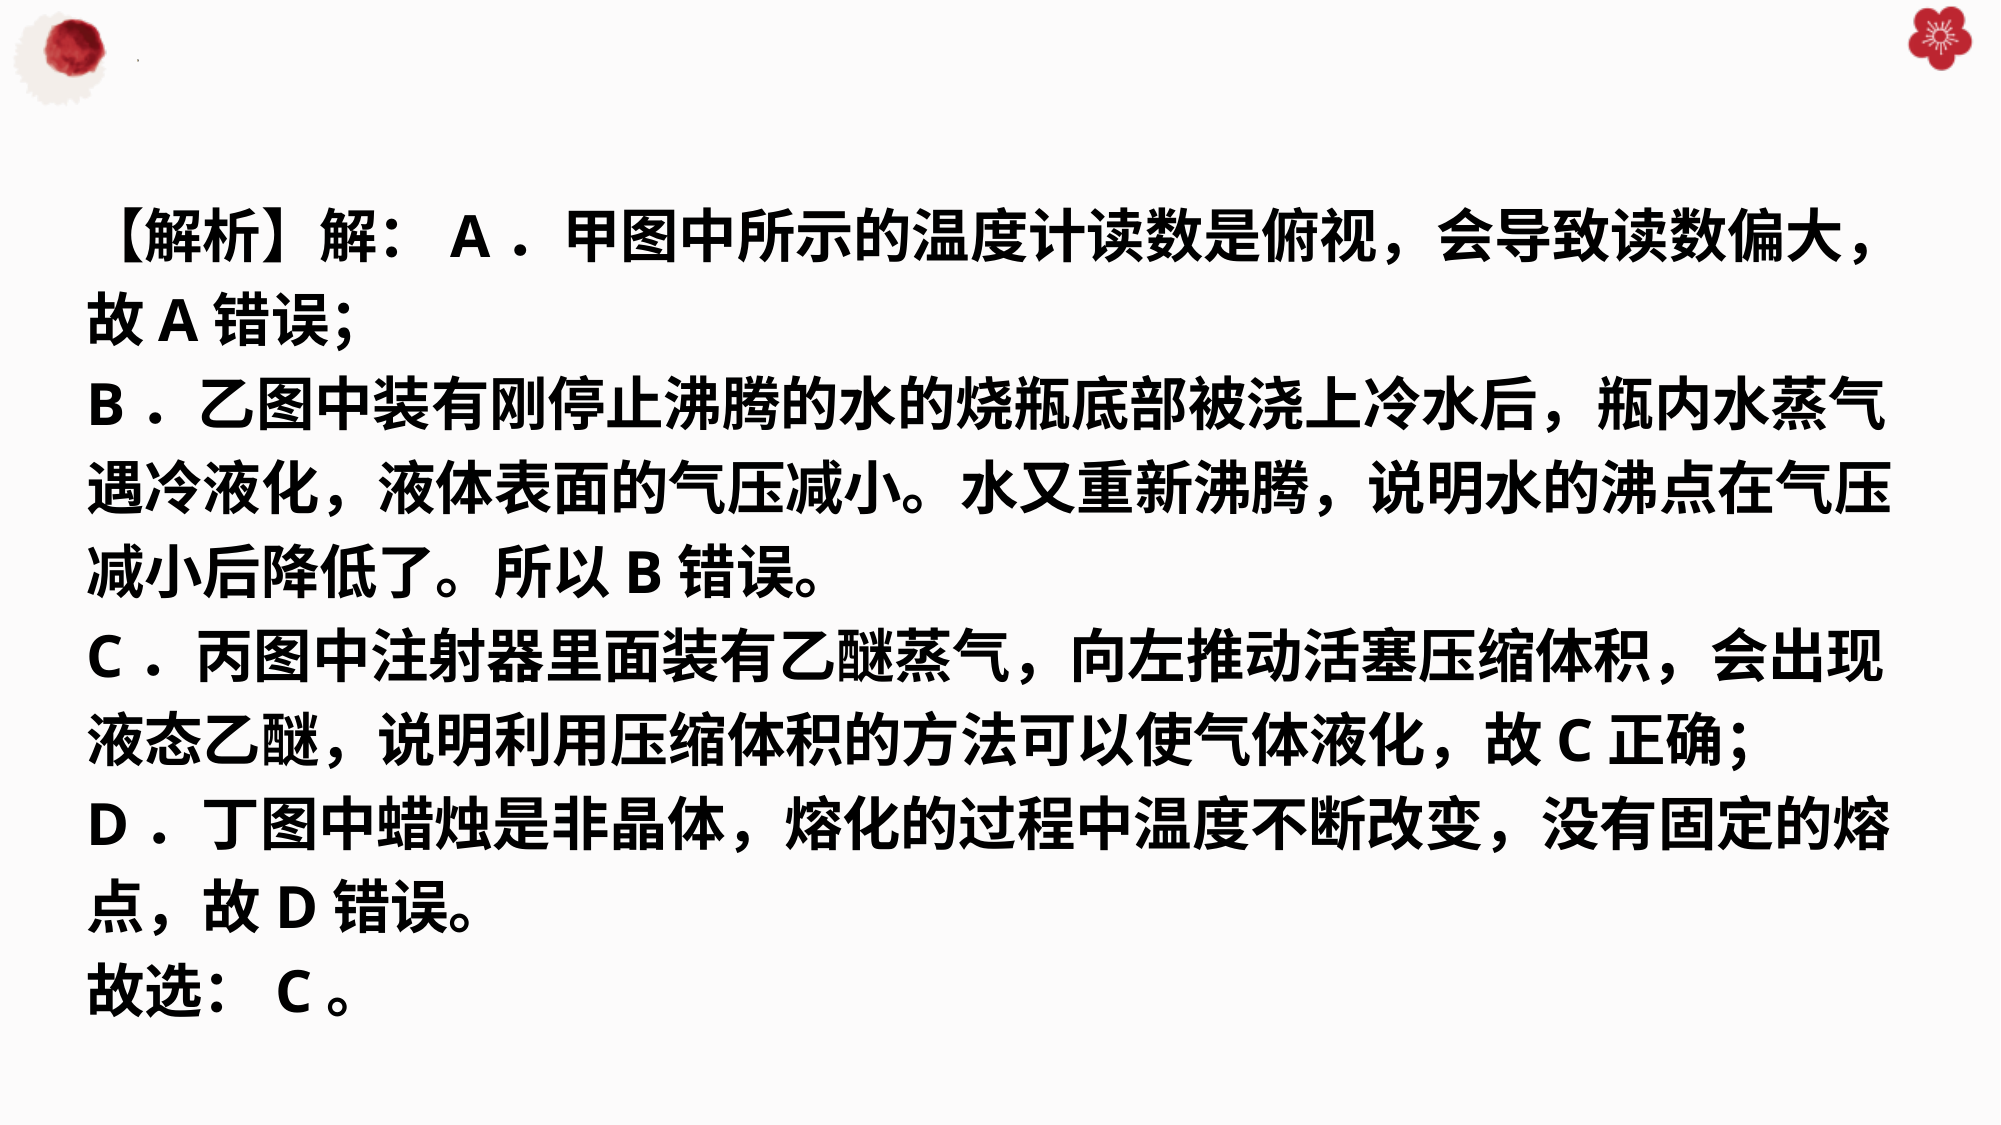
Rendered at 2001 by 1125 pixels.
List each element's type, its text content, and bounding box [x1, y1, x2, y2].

picture [1881, 0, 2000, 79]
picture [0, 0, 119, 119]
text_box 【解析】解：A．甲图中所示的温度计读数是俯视，会导致读数偏大，故A错误； B．乙图中装有刚停止沸腾的水的烧瓶底部被浇上冷水后，瓶内水蒸气遇冷液化，液体表面的气压减小。水又重新沸腾，说明水的沸点在气压减小后降低了。所以B错误。 C．丙图中注射器里面装有乙醚蒸气，向左推动活塞压缩体积，会出现液态乙醚，说明利用压缩体积的方法可以使气体液化，故C正确； D．丁图中蜡烛是非晶体，熔化的过程中温度不断改变，没有固定的熔点，故D错误。 故选：C。 [71, 177, 1932, 1116]
